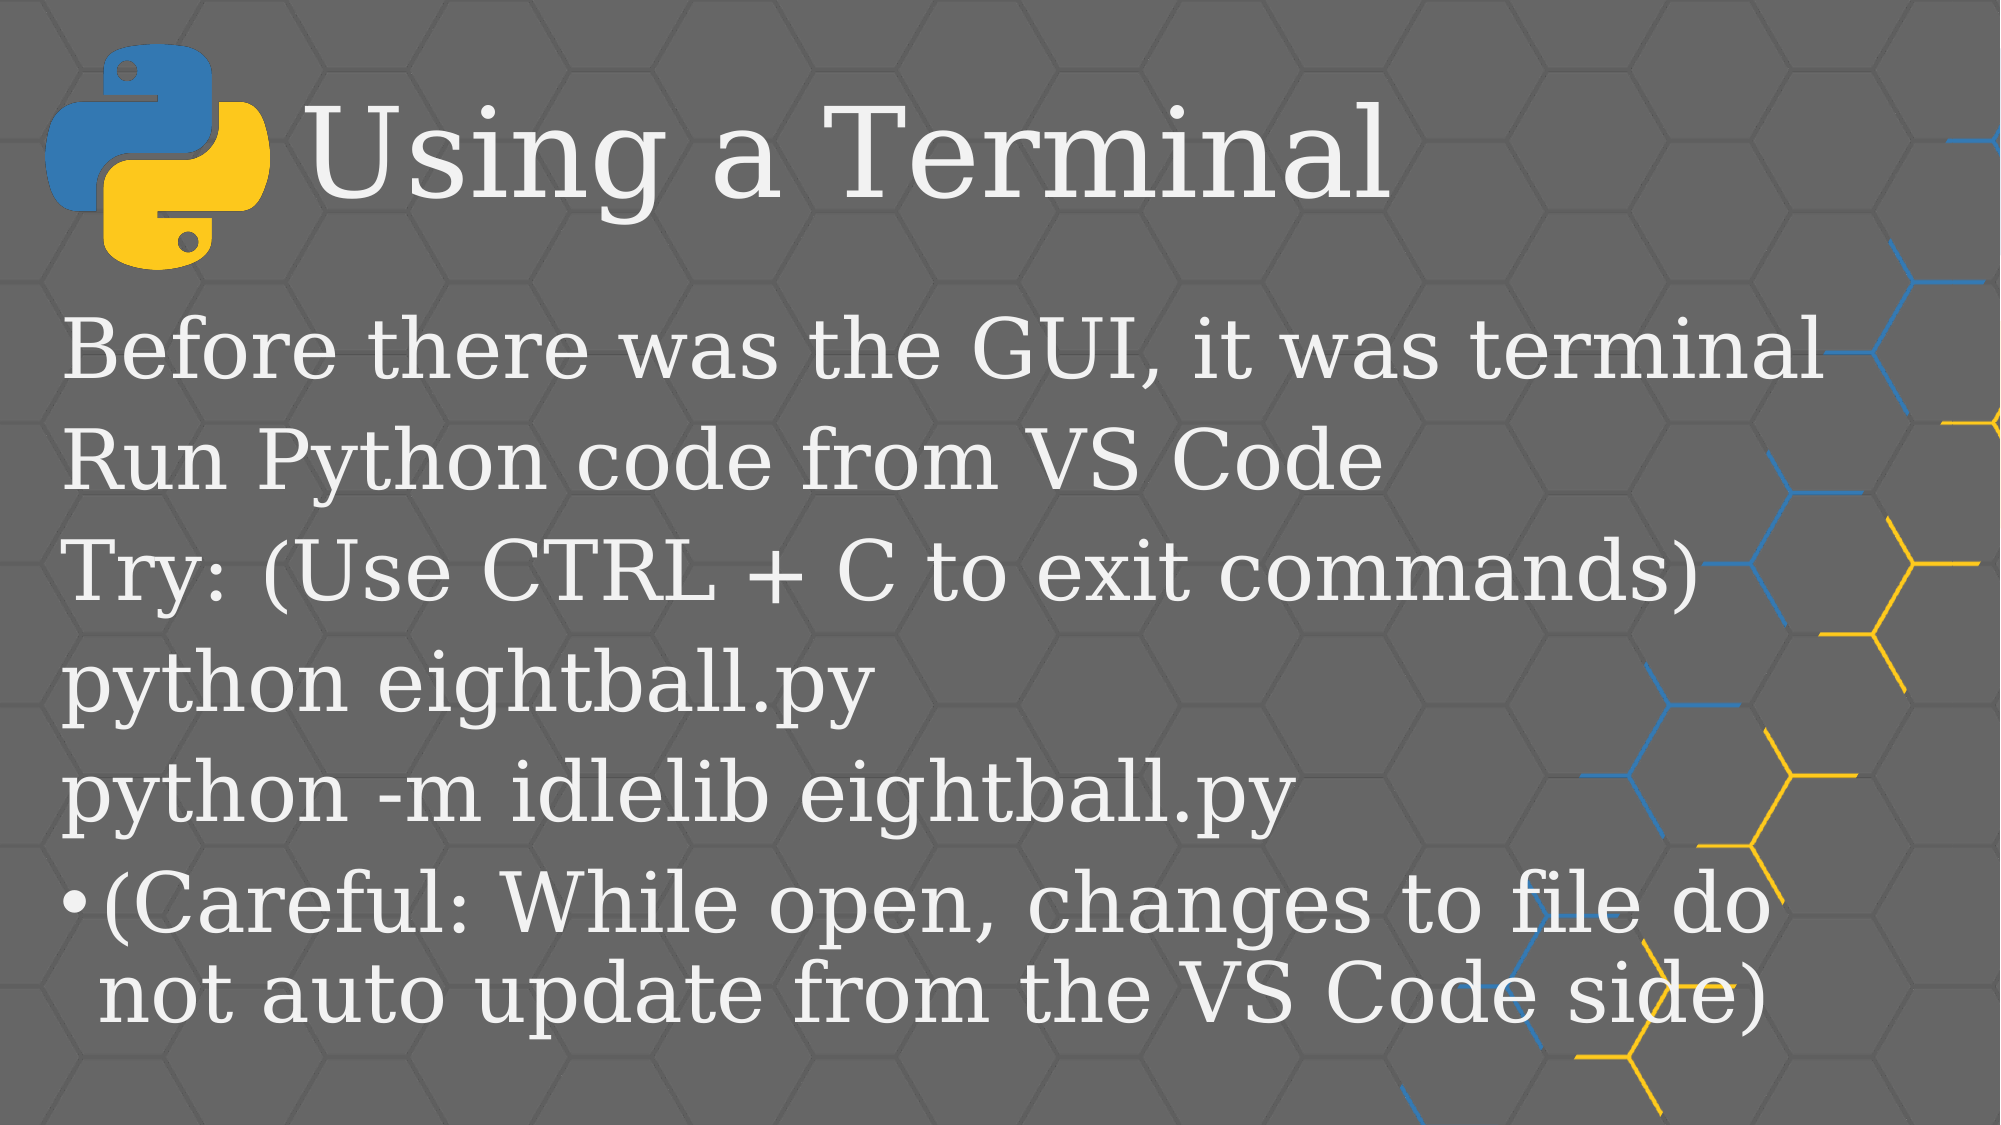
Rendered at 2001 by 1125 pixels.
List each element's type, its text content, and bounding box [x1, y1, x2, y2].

picture [0, 0, 2000, 1125]
title Using a Terminal [284, 45, 1863, 270]
list Before there was the GUI, it was terminal Run Python code from VS Code Try: (Use CTRL + C to exit commands) python eightball.py python -m idlelib eightball.py (Careful: While open, changes to file do not auto update from the VS Code side) [45, 299, 1909, 1108]
